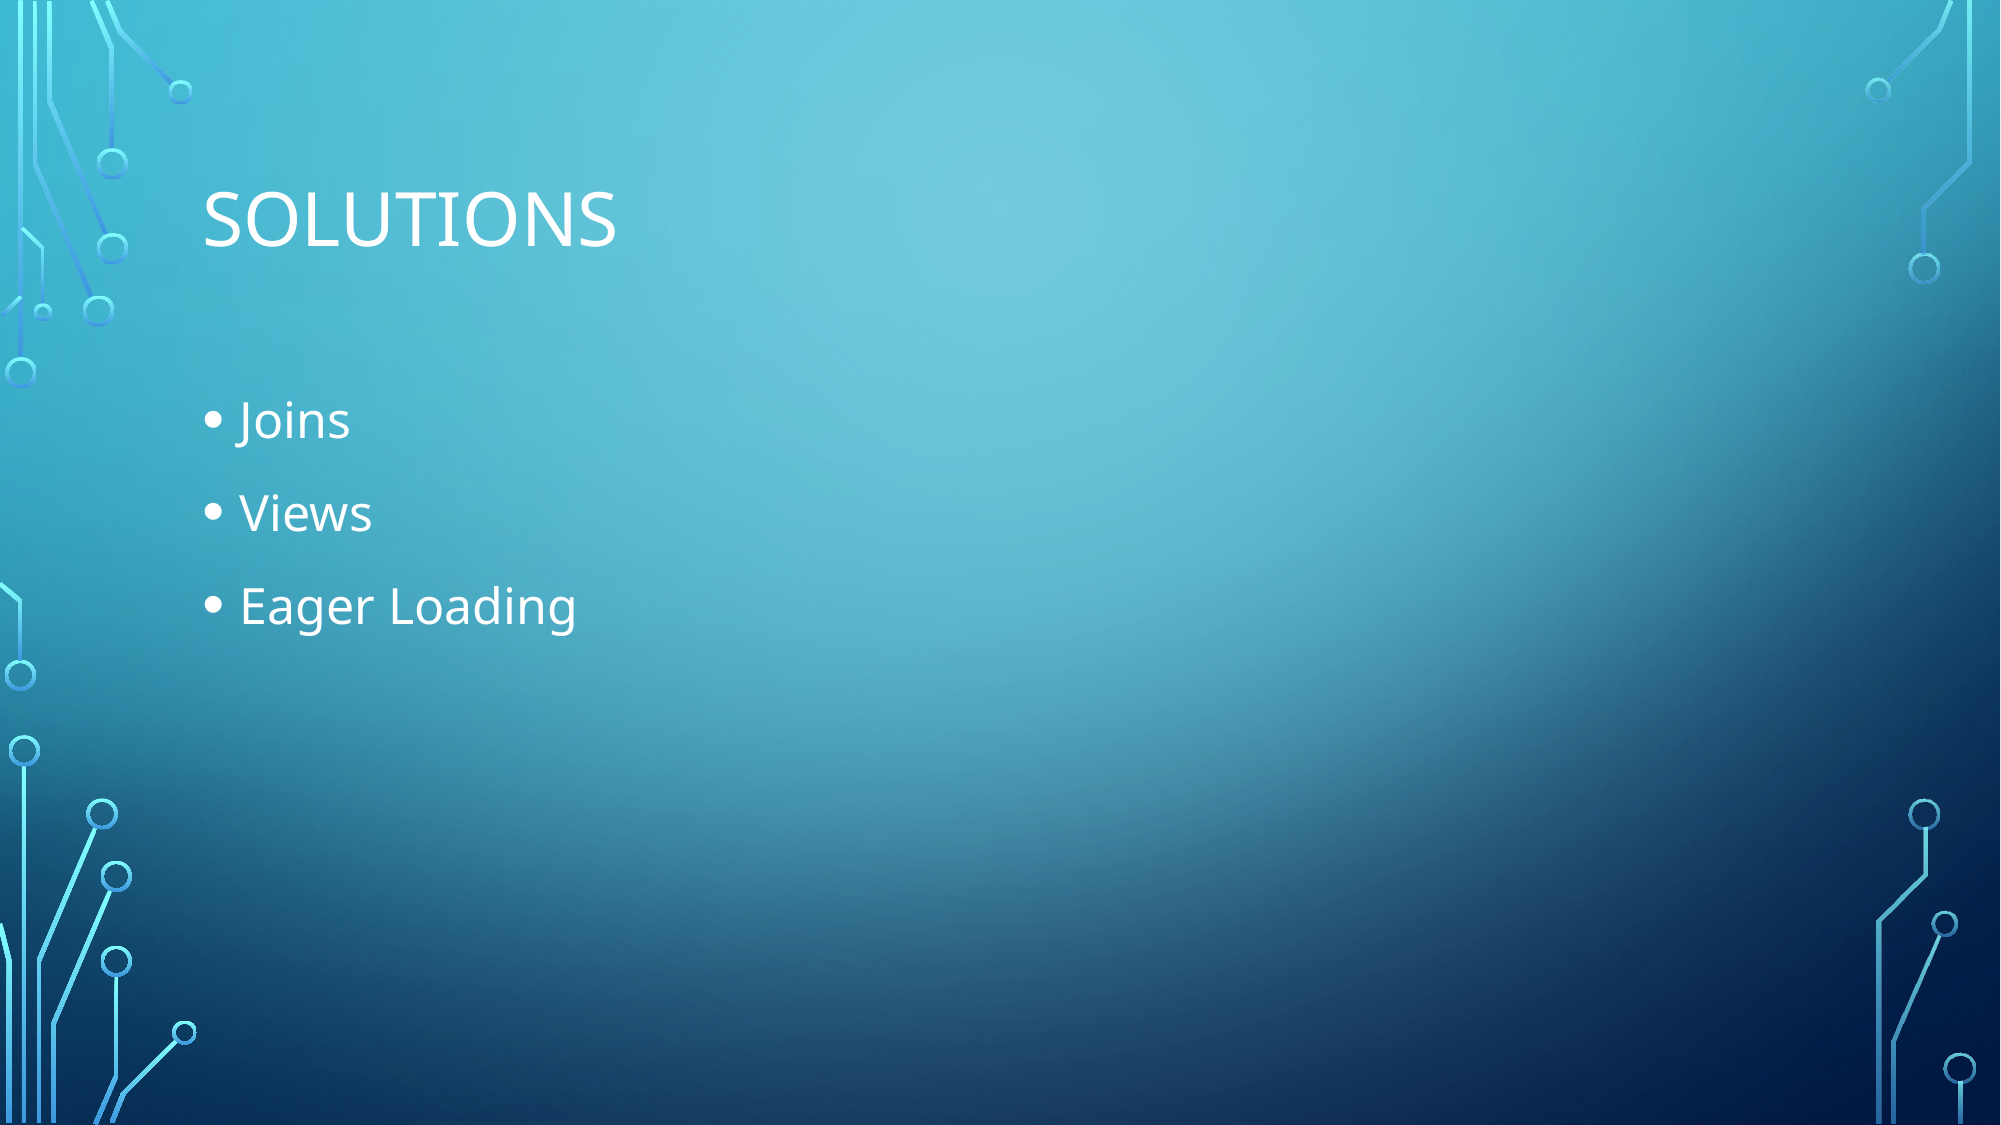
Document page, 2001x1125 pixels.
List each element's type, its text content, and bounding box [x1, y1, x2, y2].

title Solutions [187, 101, 1813, 344]
list Joins Views Eager Loading [187, 369, 1813, 950]
